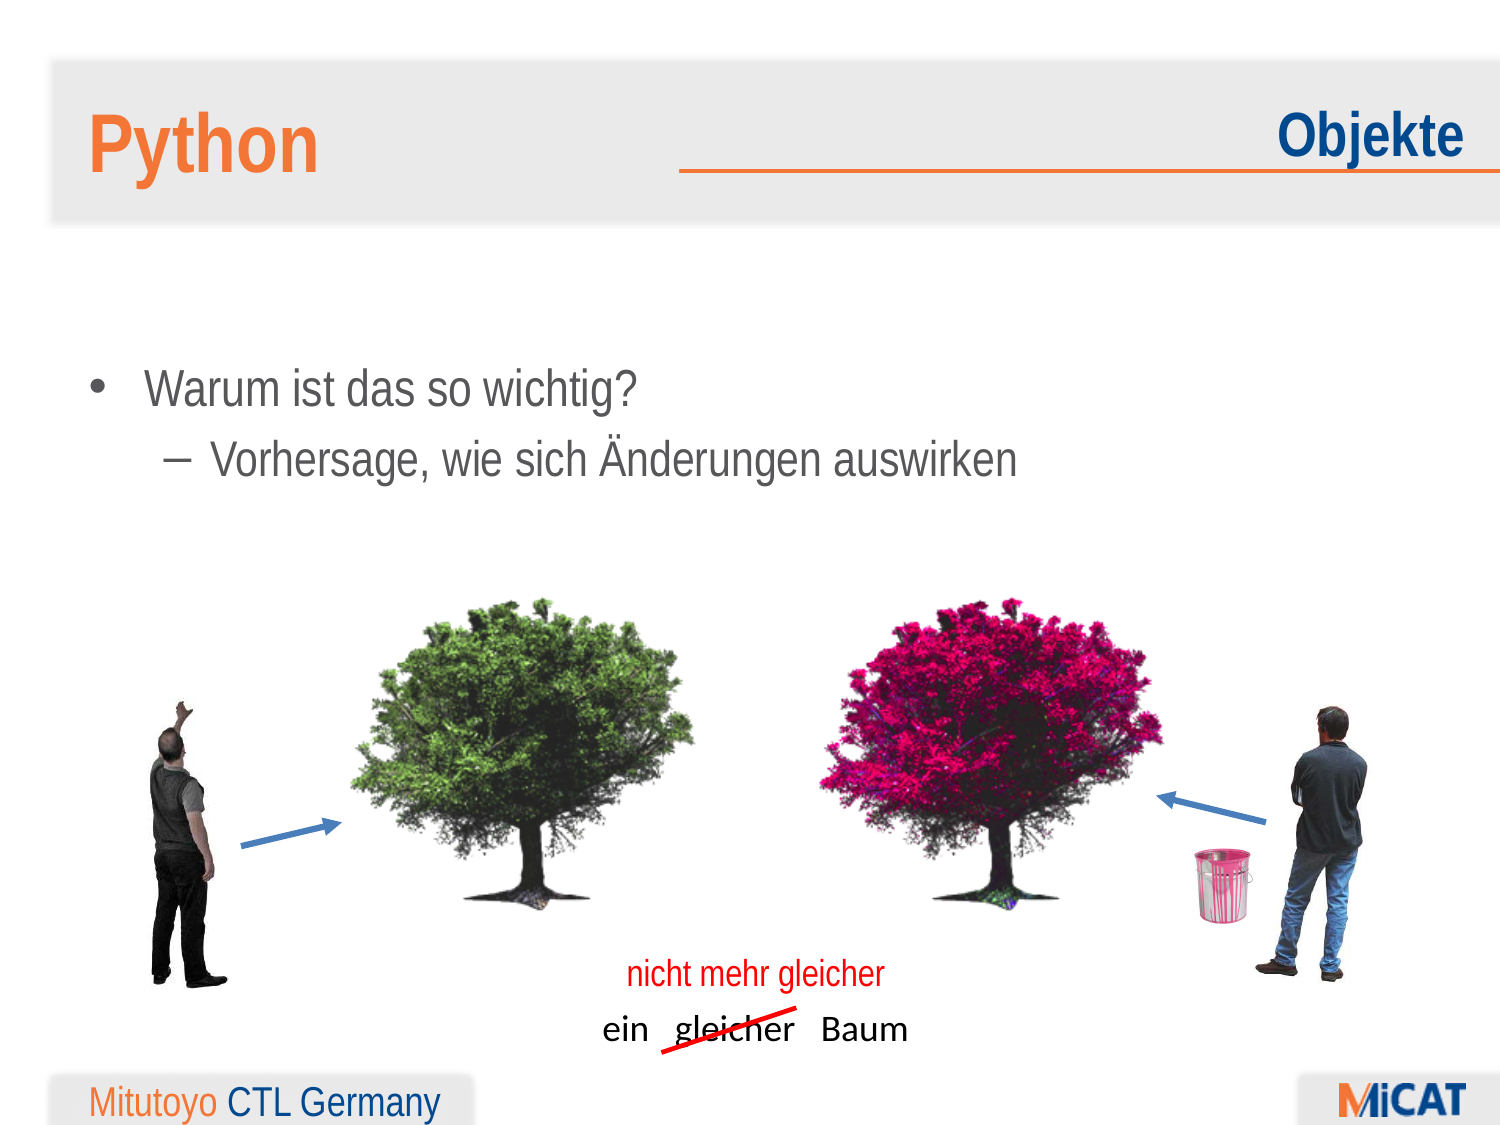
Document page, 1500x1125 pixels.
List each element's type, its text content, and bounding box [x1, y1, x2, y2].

list Python [88, 88, 680, 190]
picture [310, 557, 755, 920]
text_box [1155, 795, 1267, 823]
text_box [661, 1007, 797, 1053]
list Objekte [524, 94, 1466, 171]
text_box nicht mehr gleicher [611, 941, 901, 1002]
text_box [240, 822, 343, 847]
list Warum ist das so wichtig? Vorhersage, wie sich Änderungen auswirken [88, 354, 1471, 1059]
picture [45, 670, 300, 1017]
picture [1339, 1083, 1466, 1117]
picture [779, 557, 1412, 983]
text_box ein gleicher Baum [587, 996, 925, 1056]
